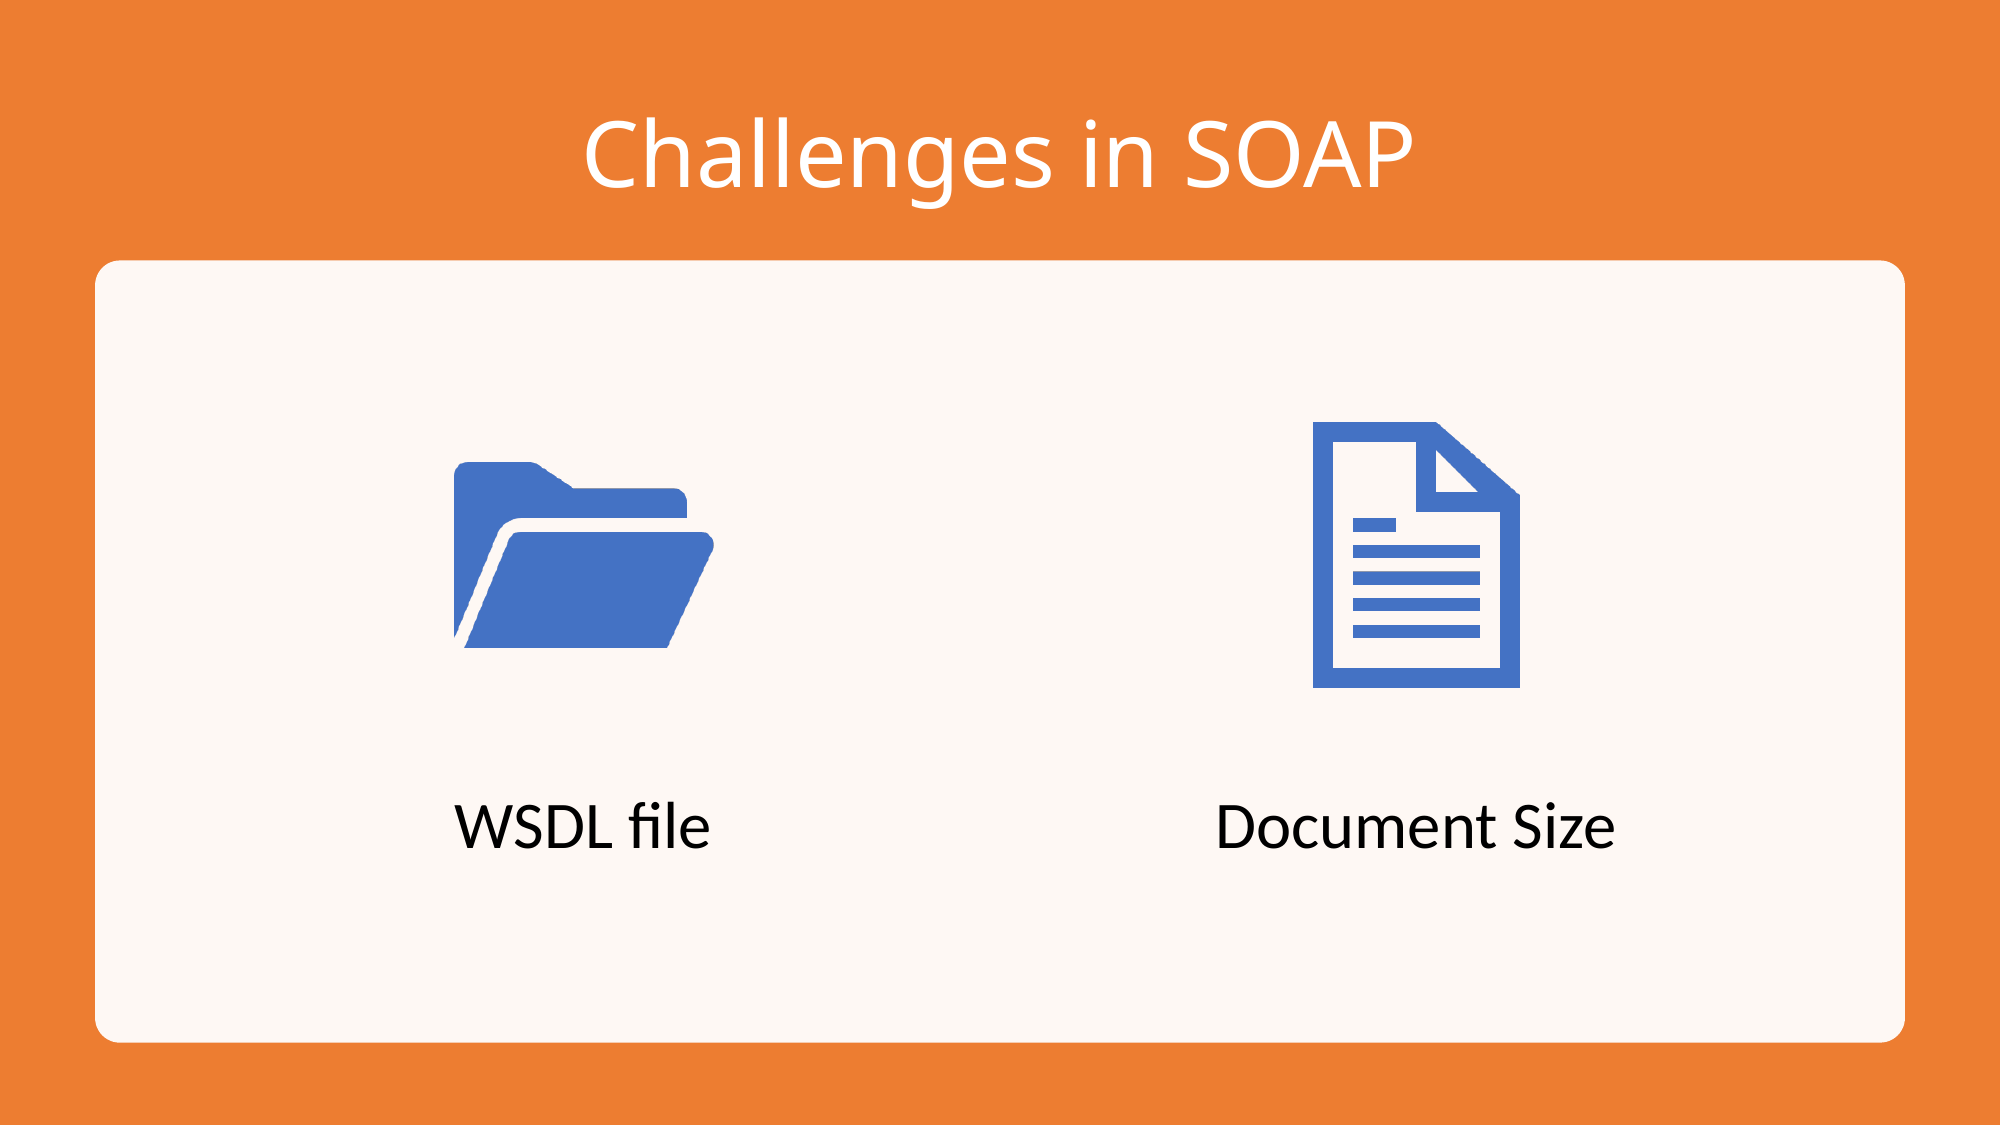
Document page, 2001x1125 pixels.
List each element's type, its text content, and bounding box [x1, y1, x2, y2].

title Challenges in SOAP [137, 75, 1863, 241]
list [137, 295, 1863, 1010]
text_box [0, 0, 2000, 1125]
text_box [94, 259, 1906, 1044]
